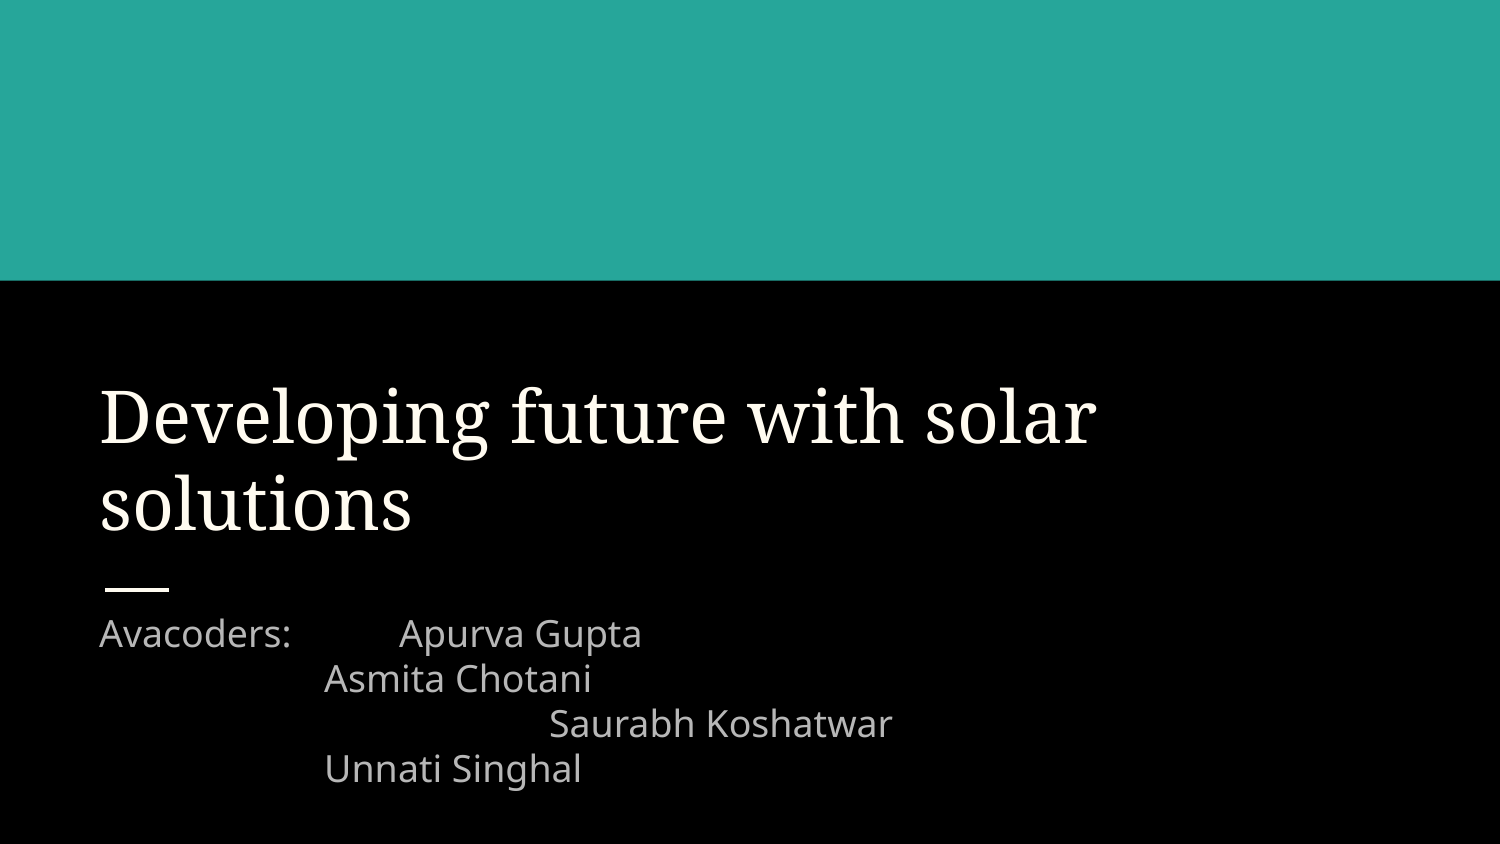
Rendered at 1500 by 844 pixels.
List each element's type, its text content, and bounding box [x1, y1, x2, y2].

subtitle Avacoders: Apurva Gupta Asmita Chotani Saurabh Koshatwar Unnati Singhal [84, 594, 1416, 810]
title Developing future with solar solutions [84, 310, 1416, 561]
